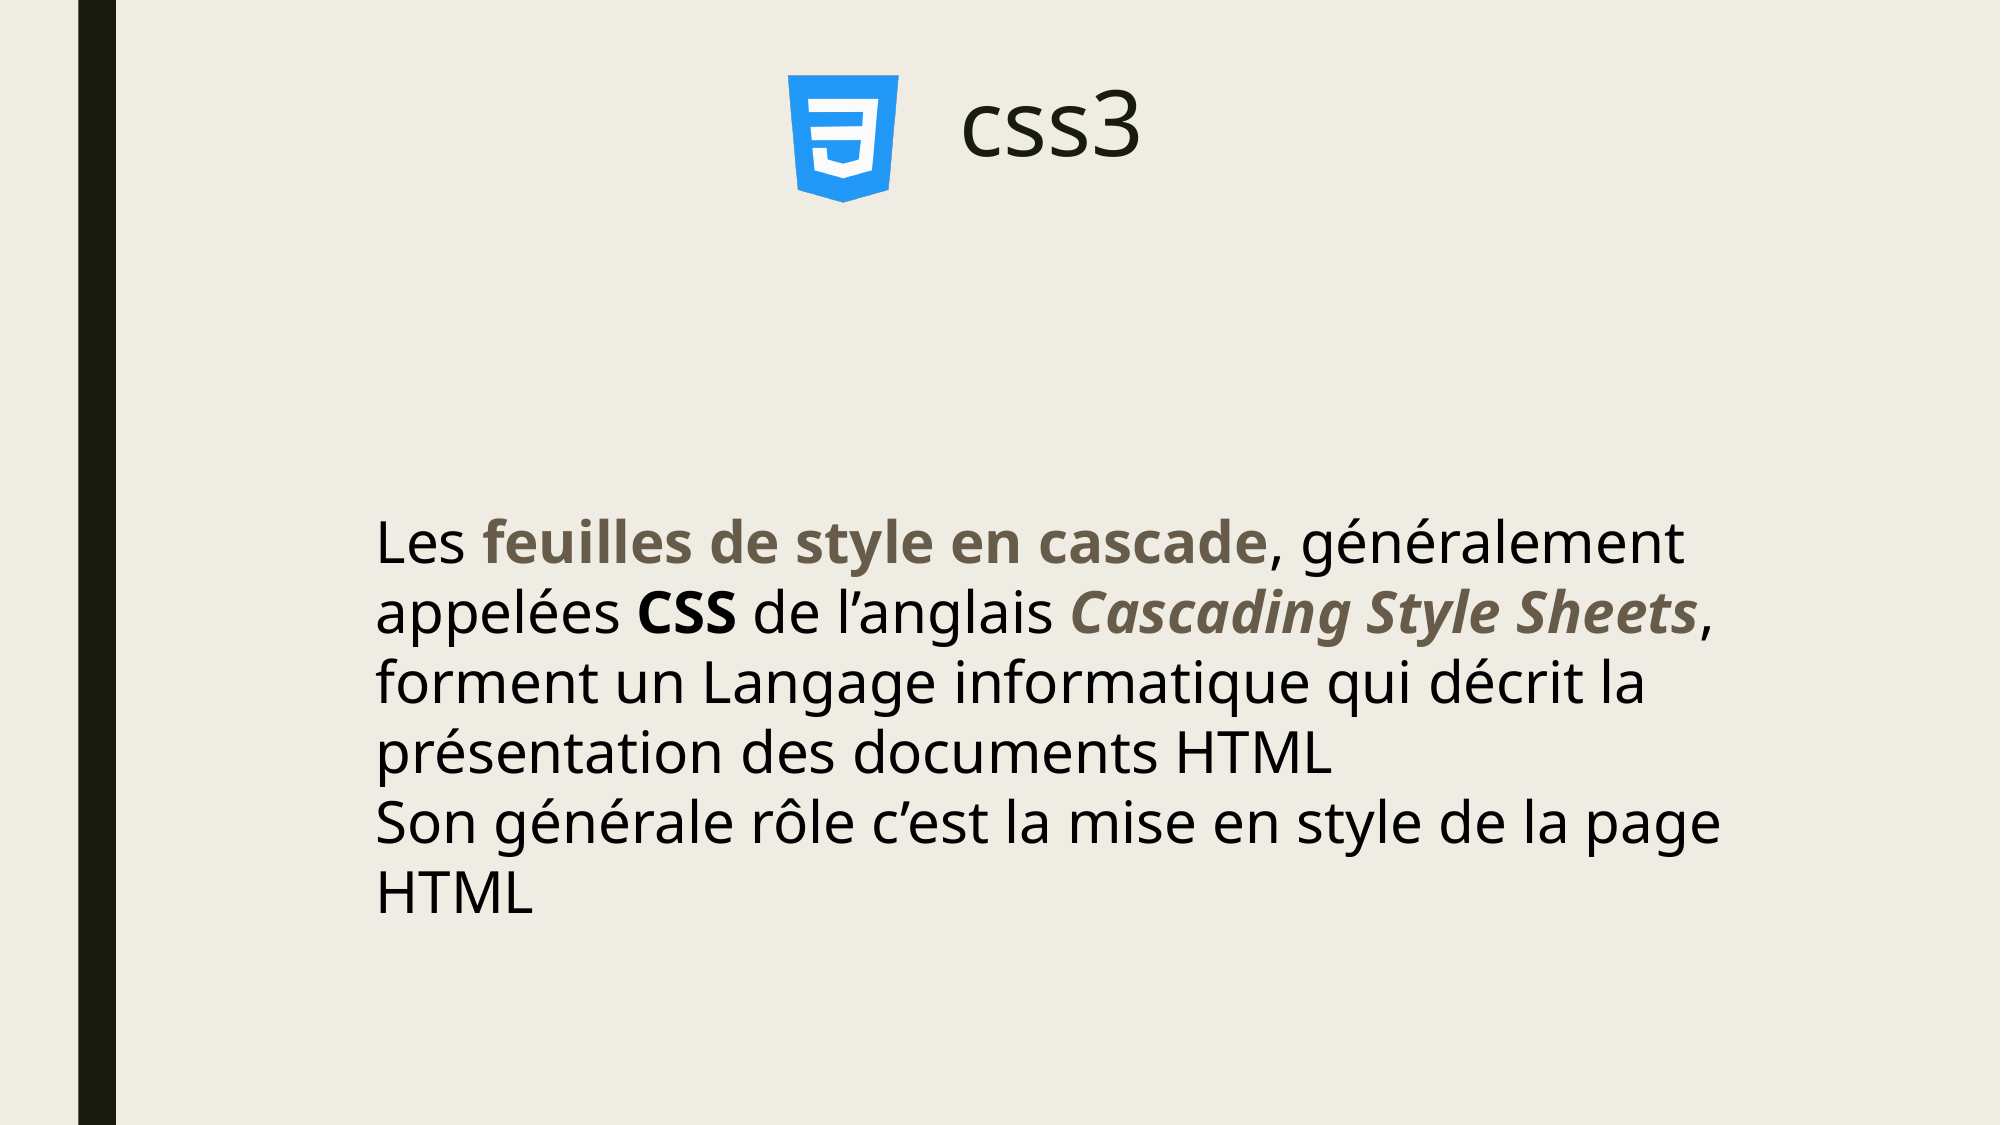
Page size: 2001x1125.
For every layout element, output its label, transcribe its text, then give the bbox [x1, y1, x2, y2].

title css3 [264, 71, 1840, 225]
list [775, 71, 911, 207]
text_box Les feuilles de style en cascade, généralement appelées CSS de l’anglais Cascading Style Sheets, forment un Langage informatique qui décrit la présentation des documents HTML Son générale rôle c’est la mise en style de la page HTML [360, 497, 1872, 933]
